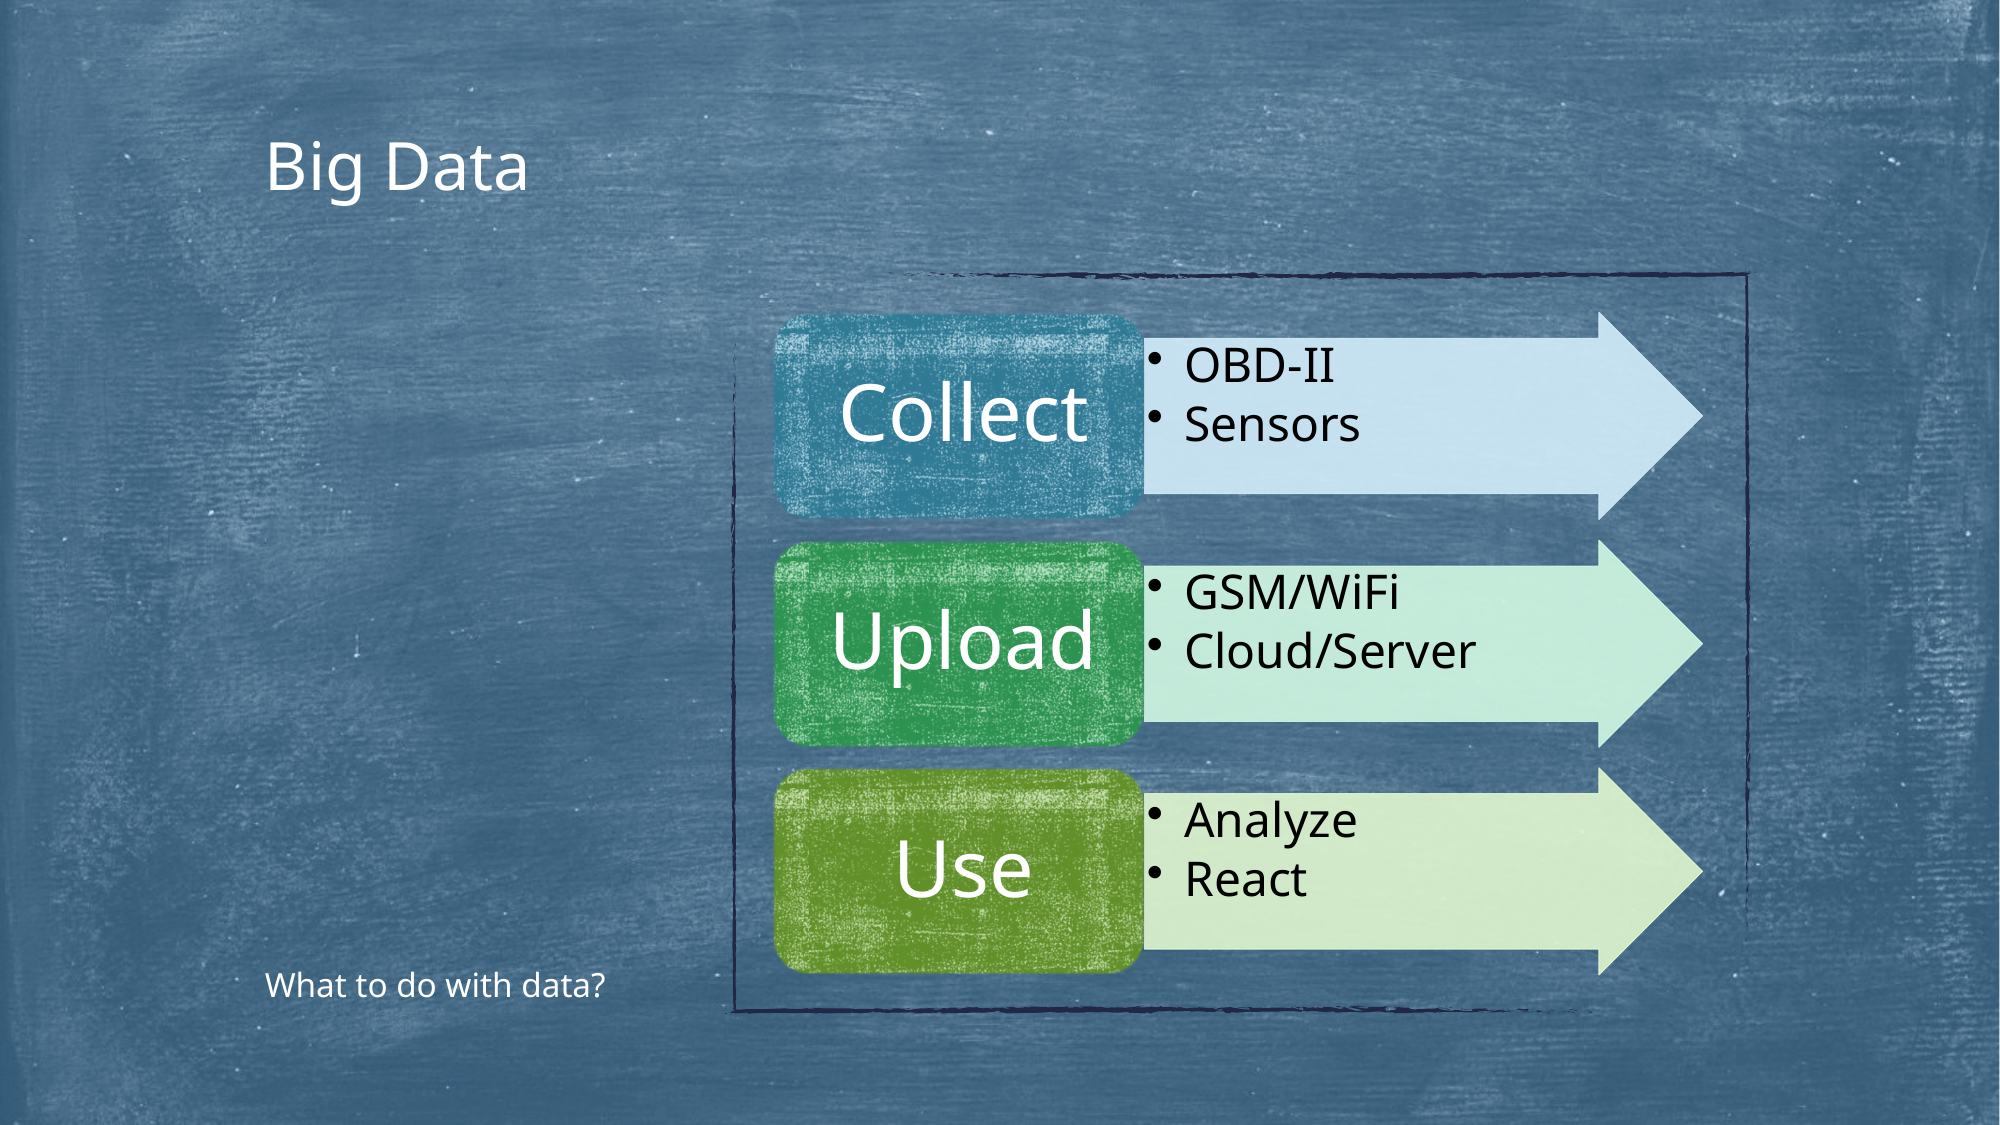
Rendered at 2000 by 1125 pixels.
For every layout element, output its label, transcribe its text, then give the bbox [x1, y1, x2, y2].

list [775, 314, 1701, 974]
list What to do with data? [249, 562, 700, 1013]
title Big Data [249, 45, 1750, 213]
